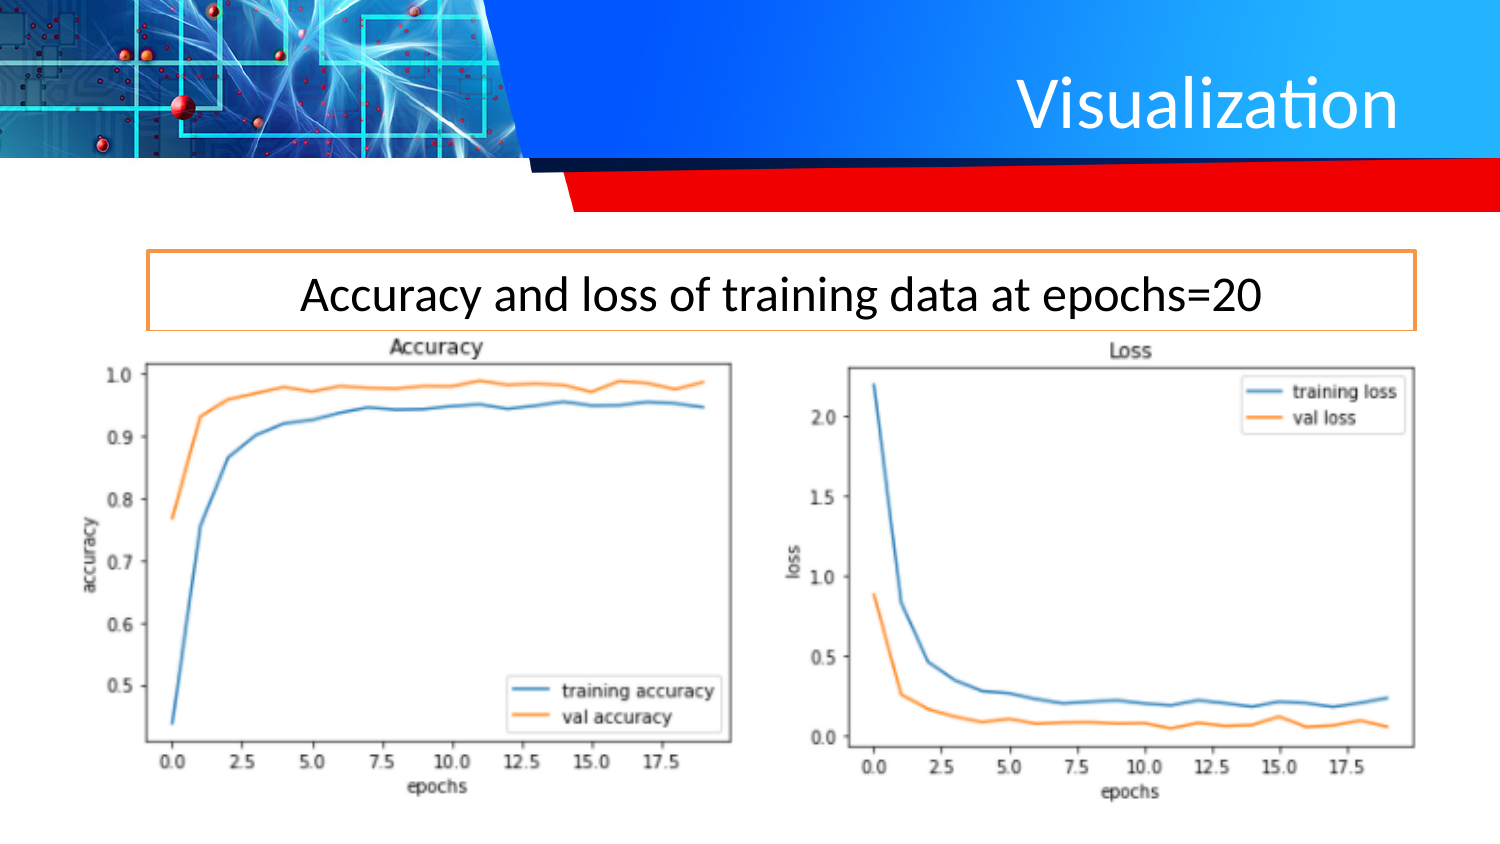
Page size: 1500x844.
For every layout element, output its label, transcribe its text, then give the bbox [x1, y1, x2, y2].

picture [0, 0, 1500, 844]
text_box Accuracy and loss of training data at epochs=20 [146, 249, 1417, 330]
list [46, 331, 751, 807]
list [749, 331, 1484, 824]
title Visualization [88, 36, 1415, 162]
